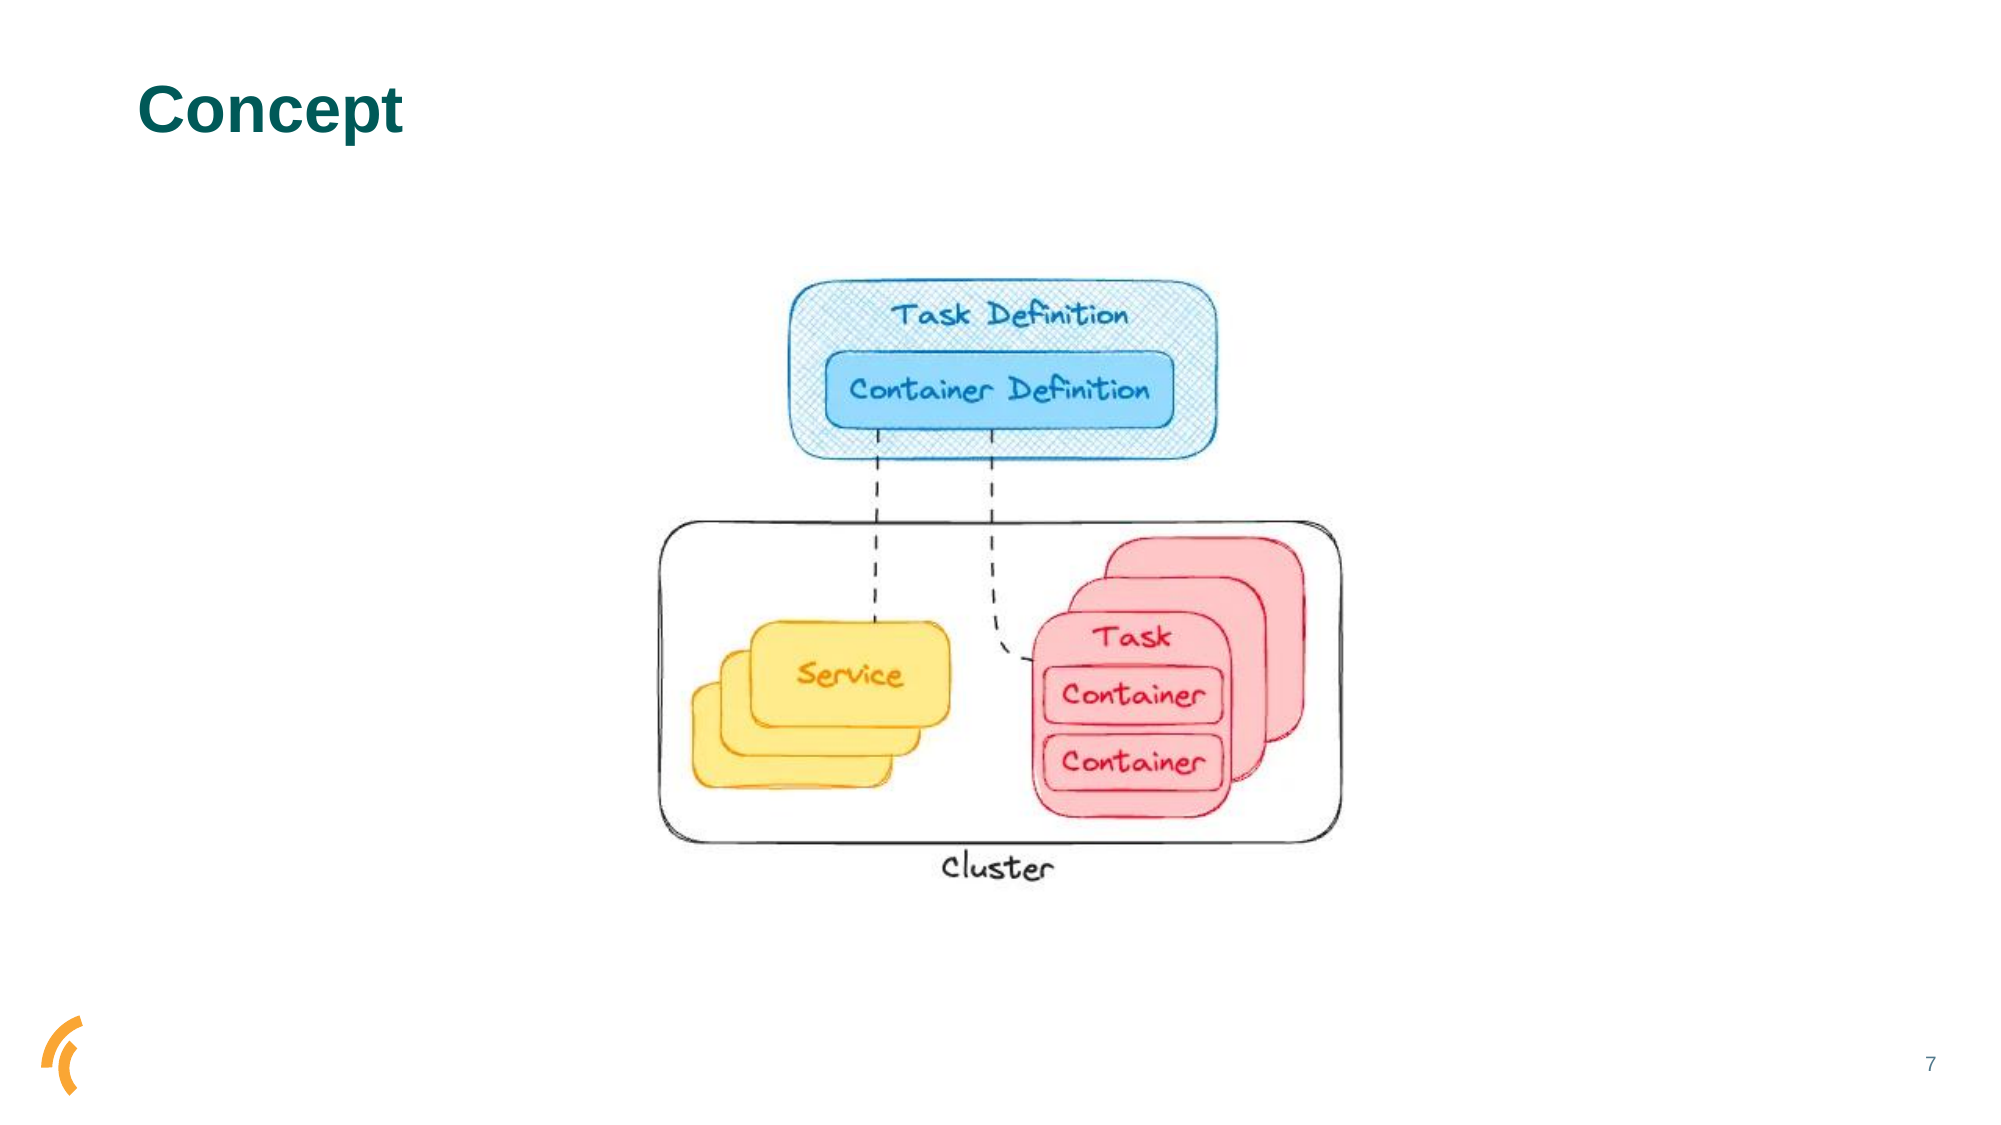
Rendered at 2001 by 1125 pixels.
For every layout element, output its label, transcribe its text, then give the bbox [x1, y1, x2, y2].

slide_number 7 [1851, 1033, 1937, 1093]
title Concept [137, 74, 1866, 292]
picture [643, 265, 1356, 905]
